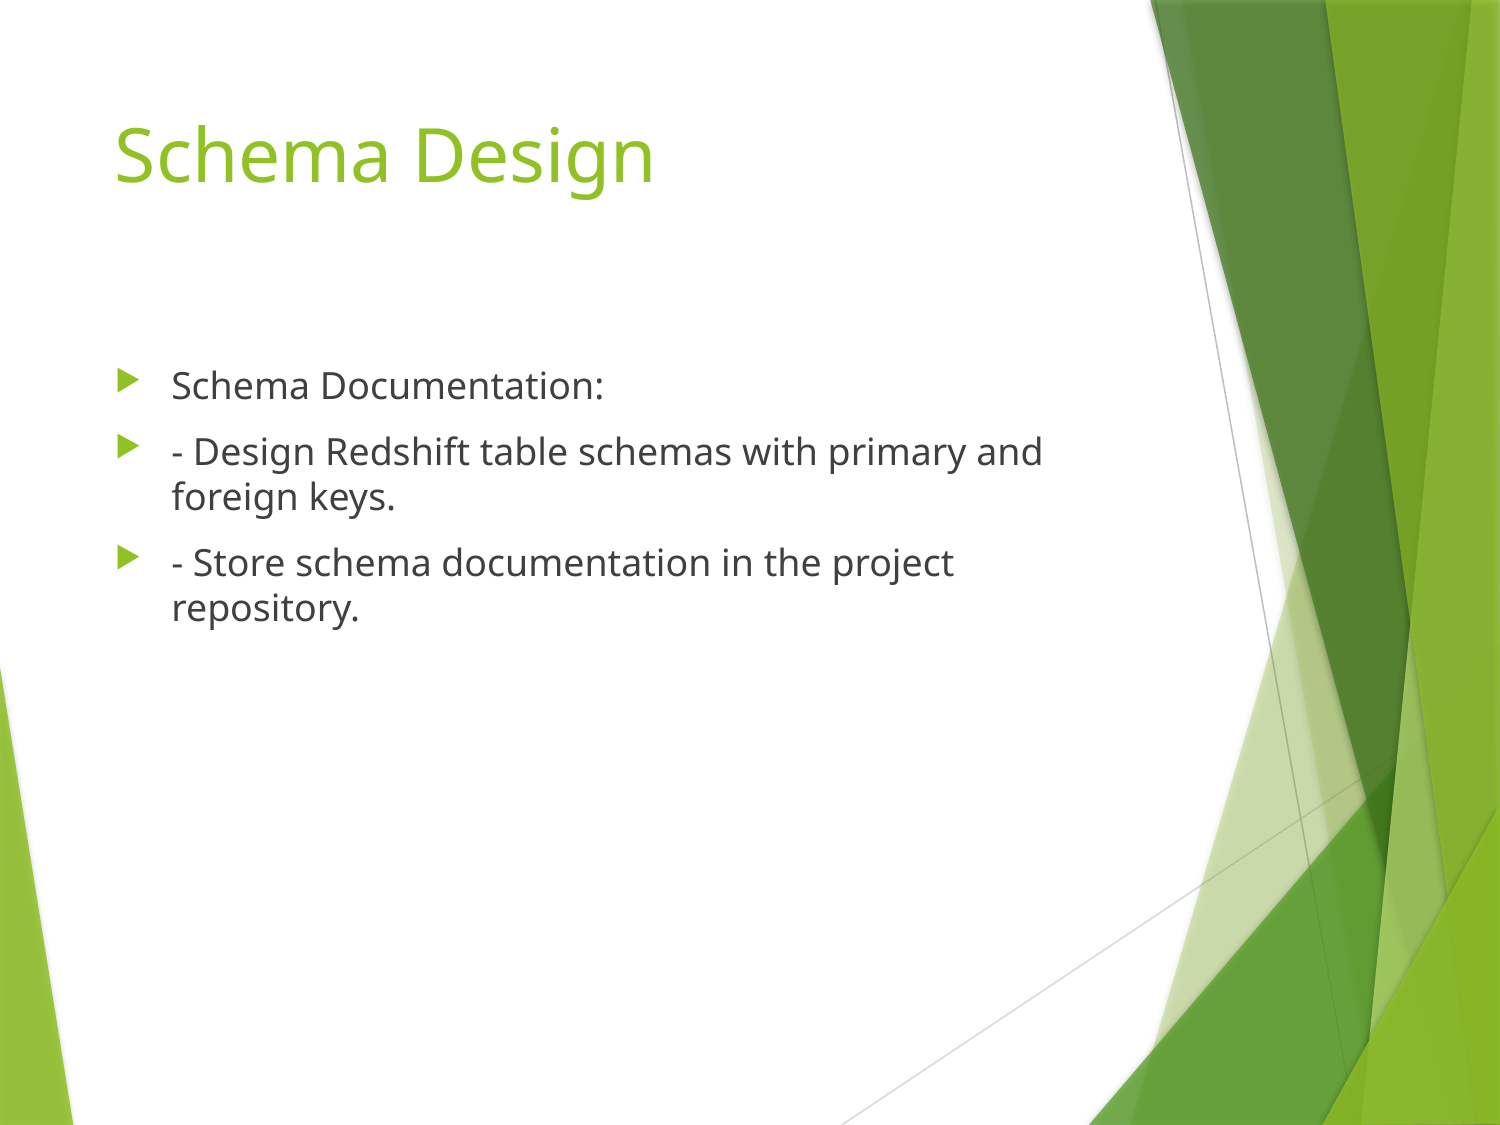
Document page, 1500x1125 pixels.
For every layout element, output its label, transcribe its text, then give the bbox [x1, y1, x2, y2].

title Schema Design [99, 99, 1142, 317]
list Schema Documentation: - Design Redshift table schemas with primary and foreign keys. - Store schema documentation in the project repository. [99, 354, 1142, 992]
